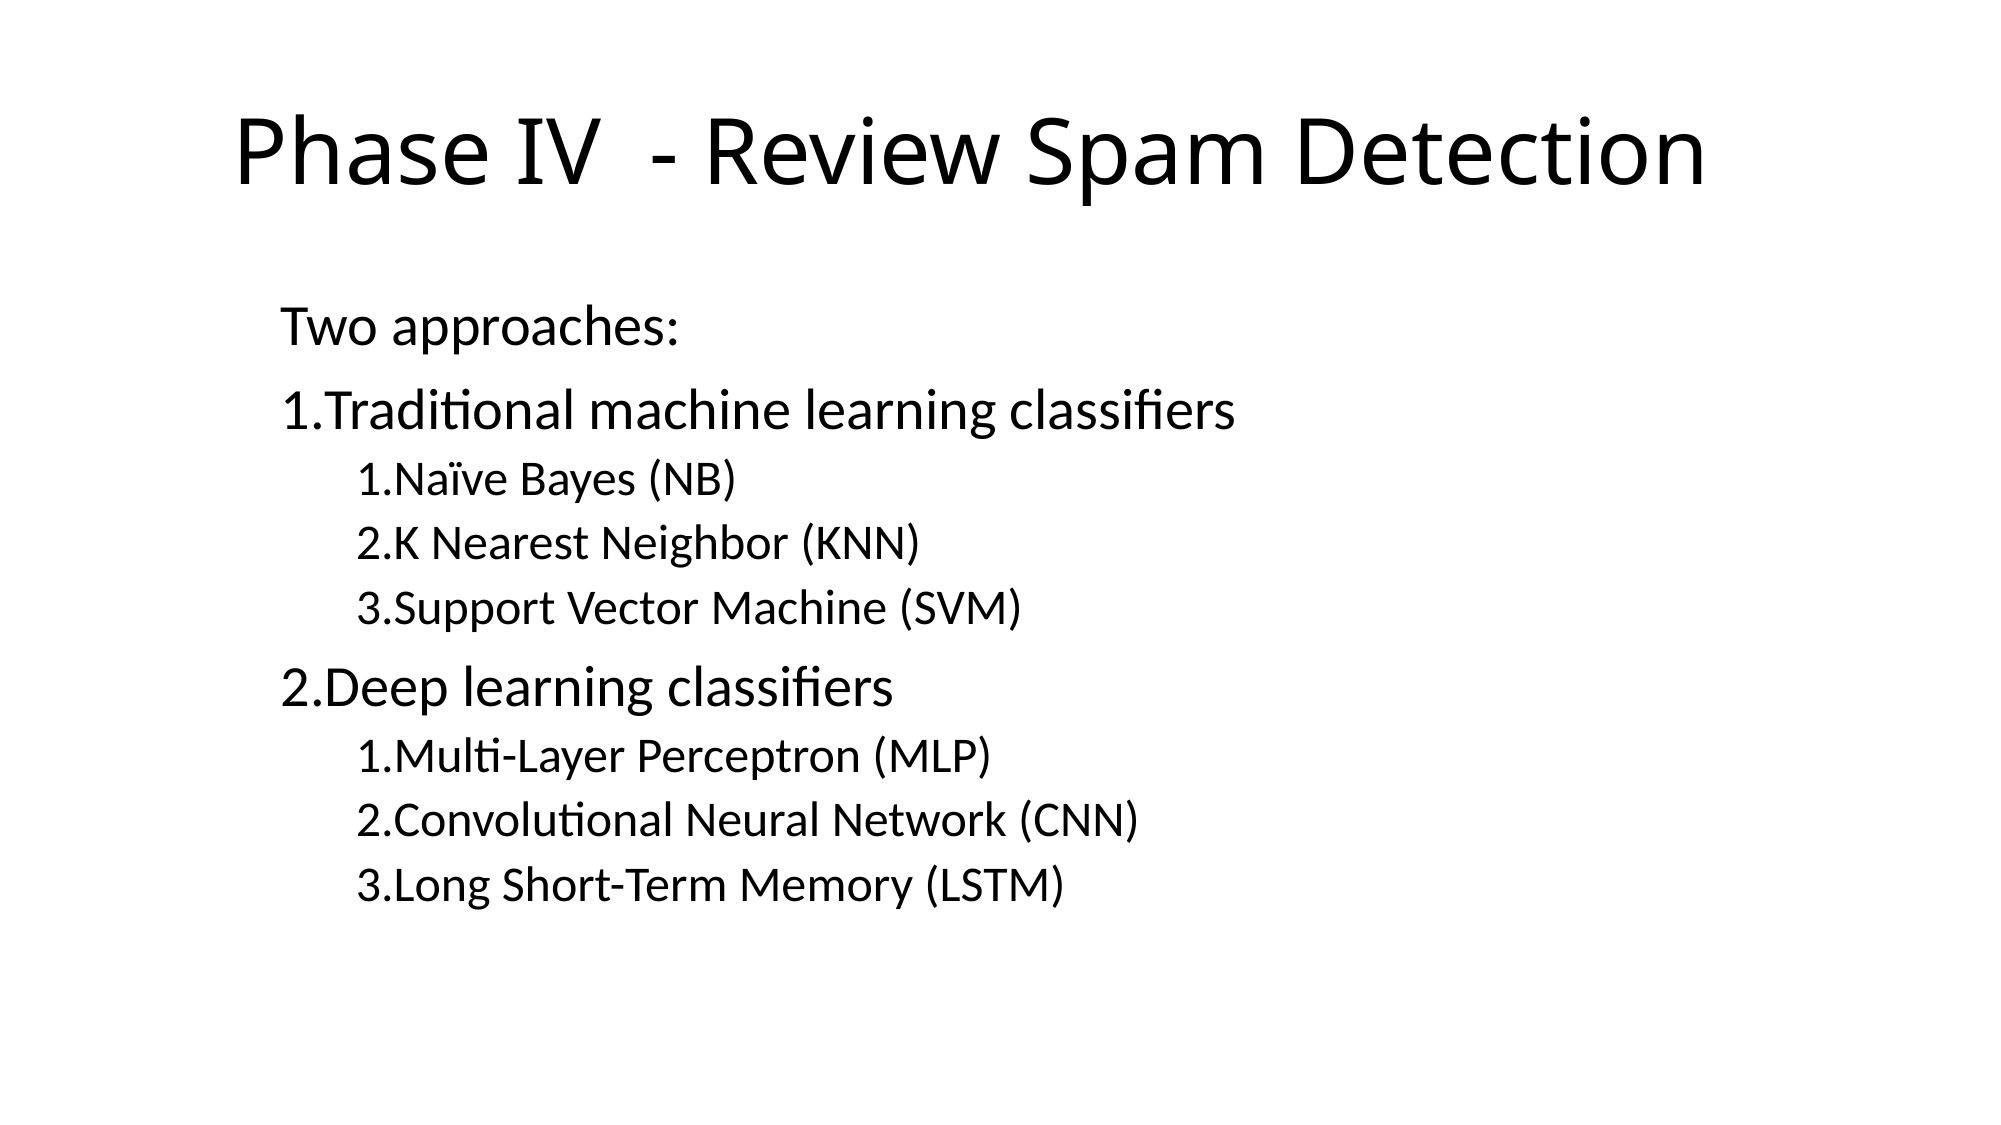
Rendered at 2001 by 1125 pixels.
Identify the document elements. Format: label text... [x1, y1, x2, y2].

text_box Two approaches: Traditional machine learning classifiers Naïve Bayes (NB) K Nearest Neighbor (KNN) Support Vector Machine (SVM) Deep learning classifiers Multi-Layer Perceptron (MLP) Convolutional Neural Network (CNN) Long Short-Term Memory (LSTM) [266, 288, 1648, 1034]
title Phase IV - Review Spam Detection [217, 46, 1943, 264]
